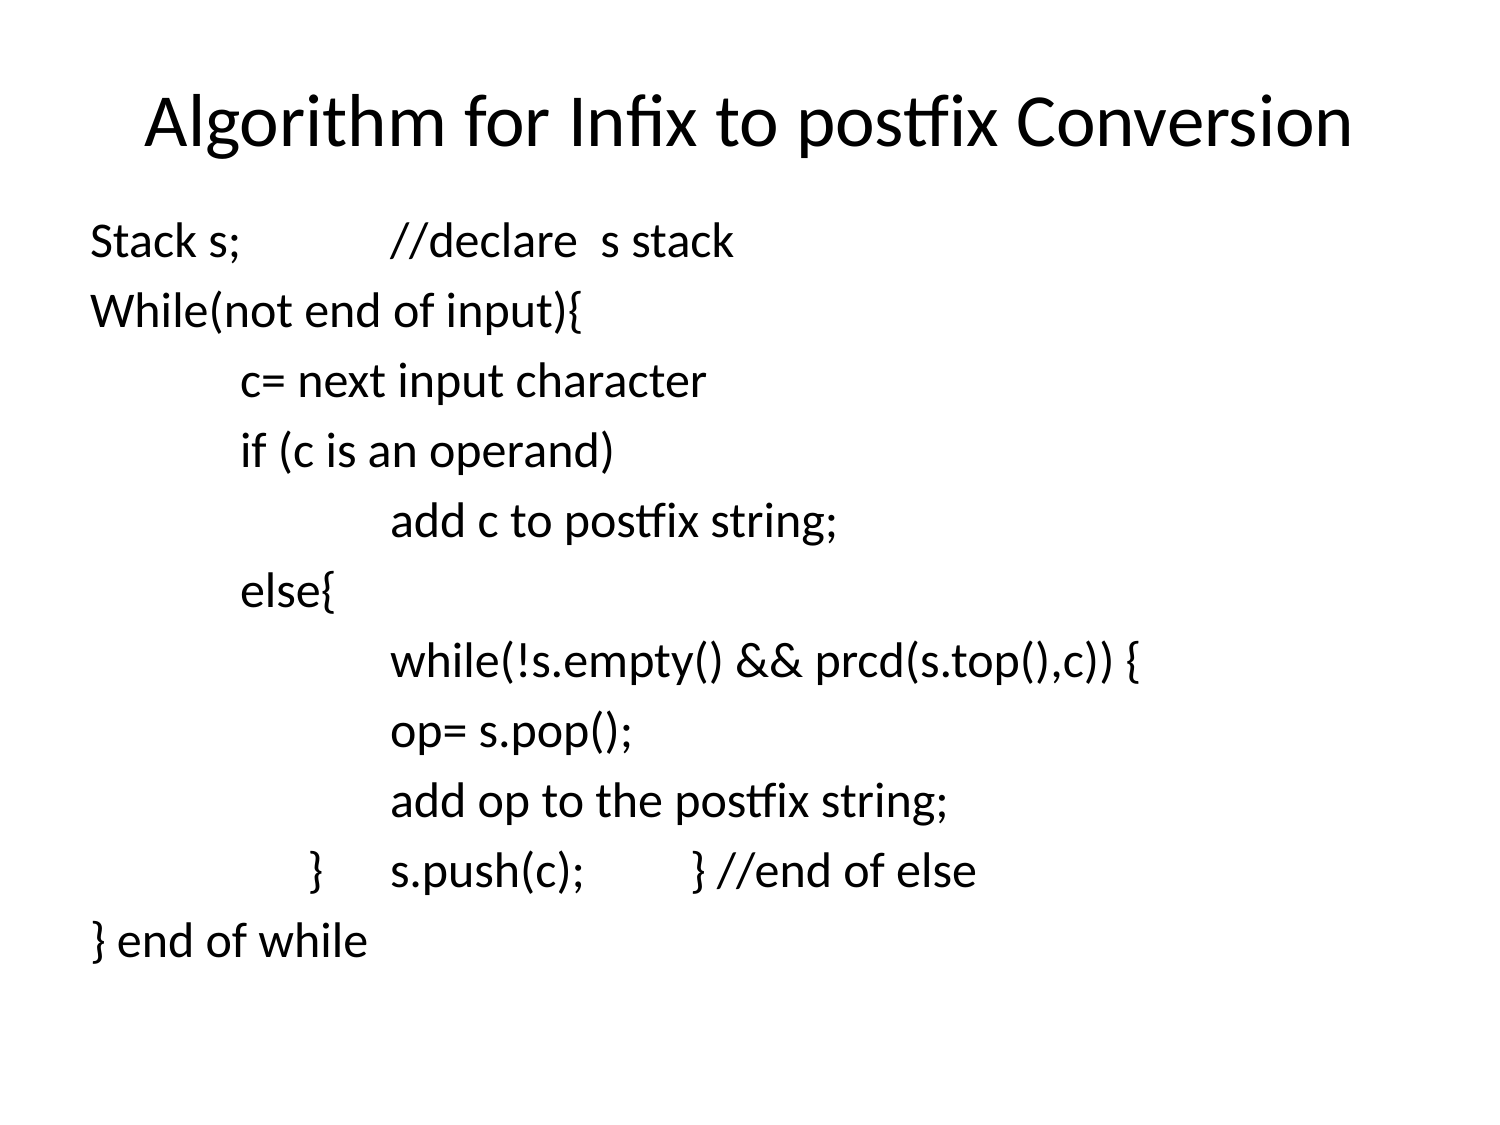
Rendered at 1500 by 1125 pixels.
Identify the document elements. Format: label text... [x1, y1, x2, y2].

title Algorithm for Infix to postfix Conversion [75, 45, 1425, 188]
list Stack s; //declare s stack While(not end of input){ c= next input character if (c is an operand) add c to postfix string; else{ while(!s.empty() && prcd(s.top(),c)) { op= s.pop(); add op to the postfix string; } s.push(c); } //end of else } end of while [75, 200, 1425, 1005]
